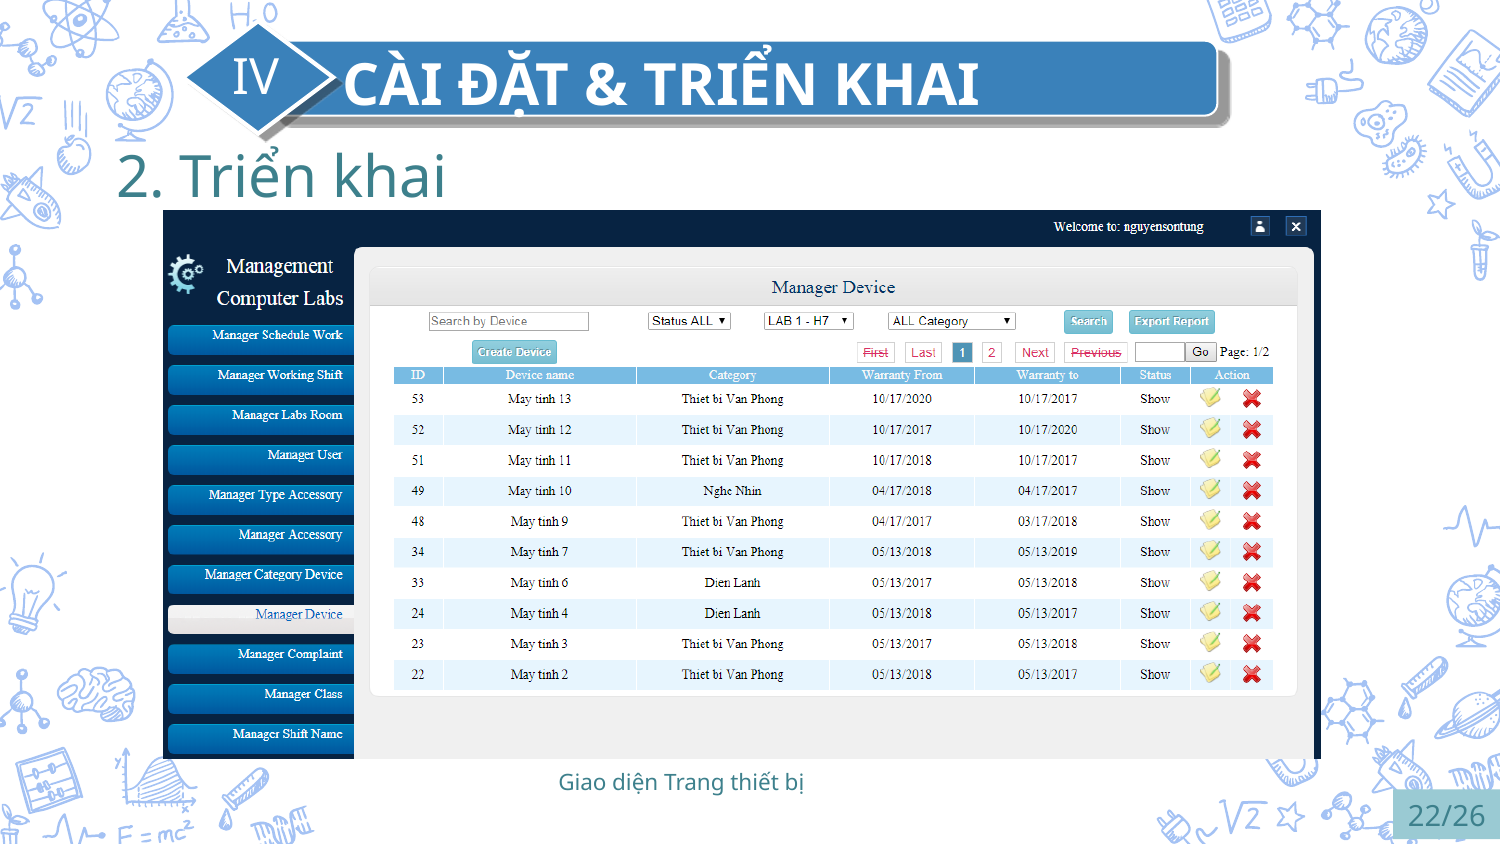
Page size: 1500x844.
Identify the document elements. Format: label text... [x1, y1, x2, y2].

text_box Giao diện Trang thiết bị [543, 766, 864, 818]
picture [163, 210, 1321, 760]
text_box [182, 20, 1218, 134]
text_box 22/26 [1393, 789, 1500, 840]
text_box 2. Triển khai [101, 140, 1500, 263]
